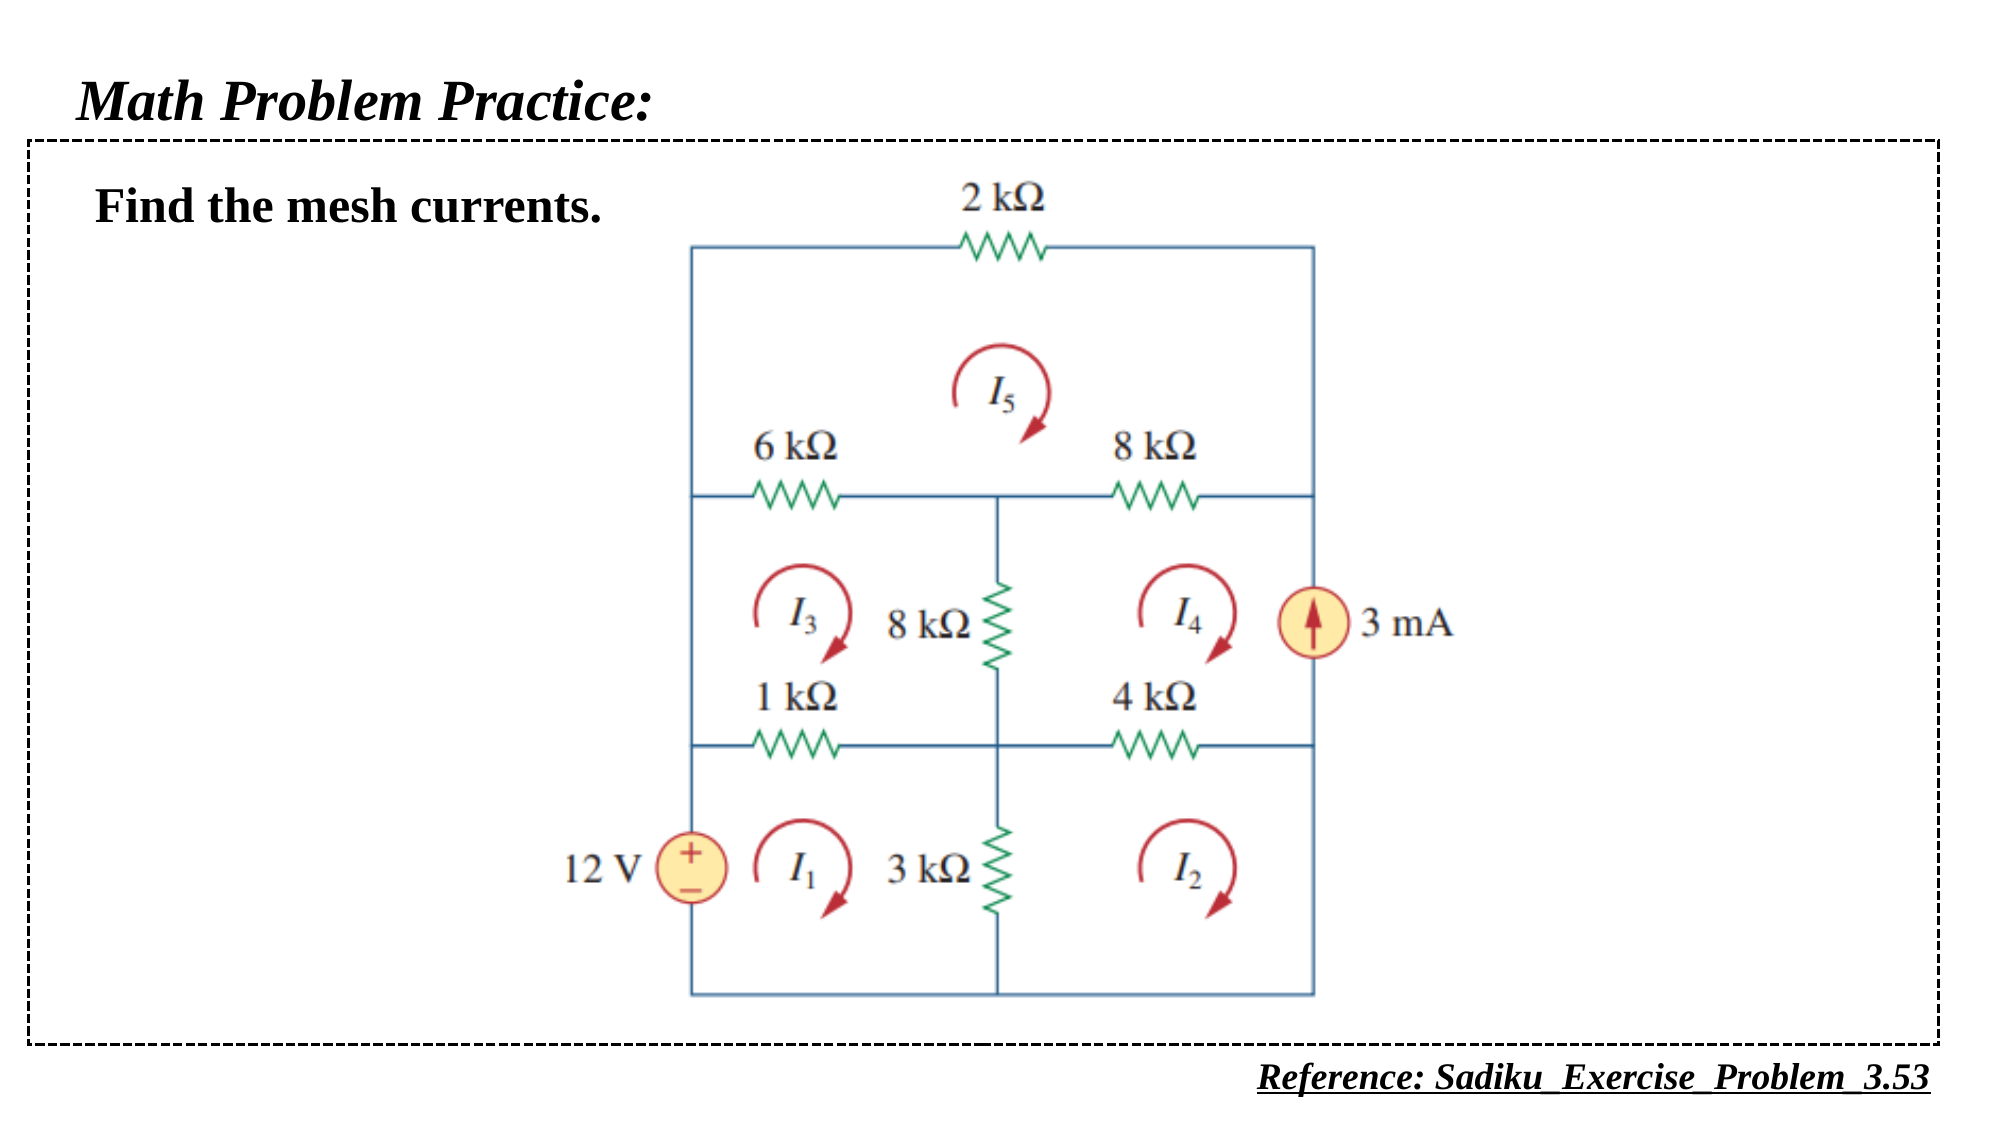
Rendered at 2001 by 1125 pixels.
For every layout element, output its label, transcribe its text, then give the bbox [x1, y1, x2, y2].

text_box [28, 140, 1940, 1046]
text_box Find the mesh currents. [79, 165, 771, 240]
text_box Math Problem Practice: [61, 54, 709, 140]
text_box Reference: Sadiku_Exercise_Problem_3.53 [1241, 1044, 1946, 1125]
picture [566, 173, 1513, 1011]
